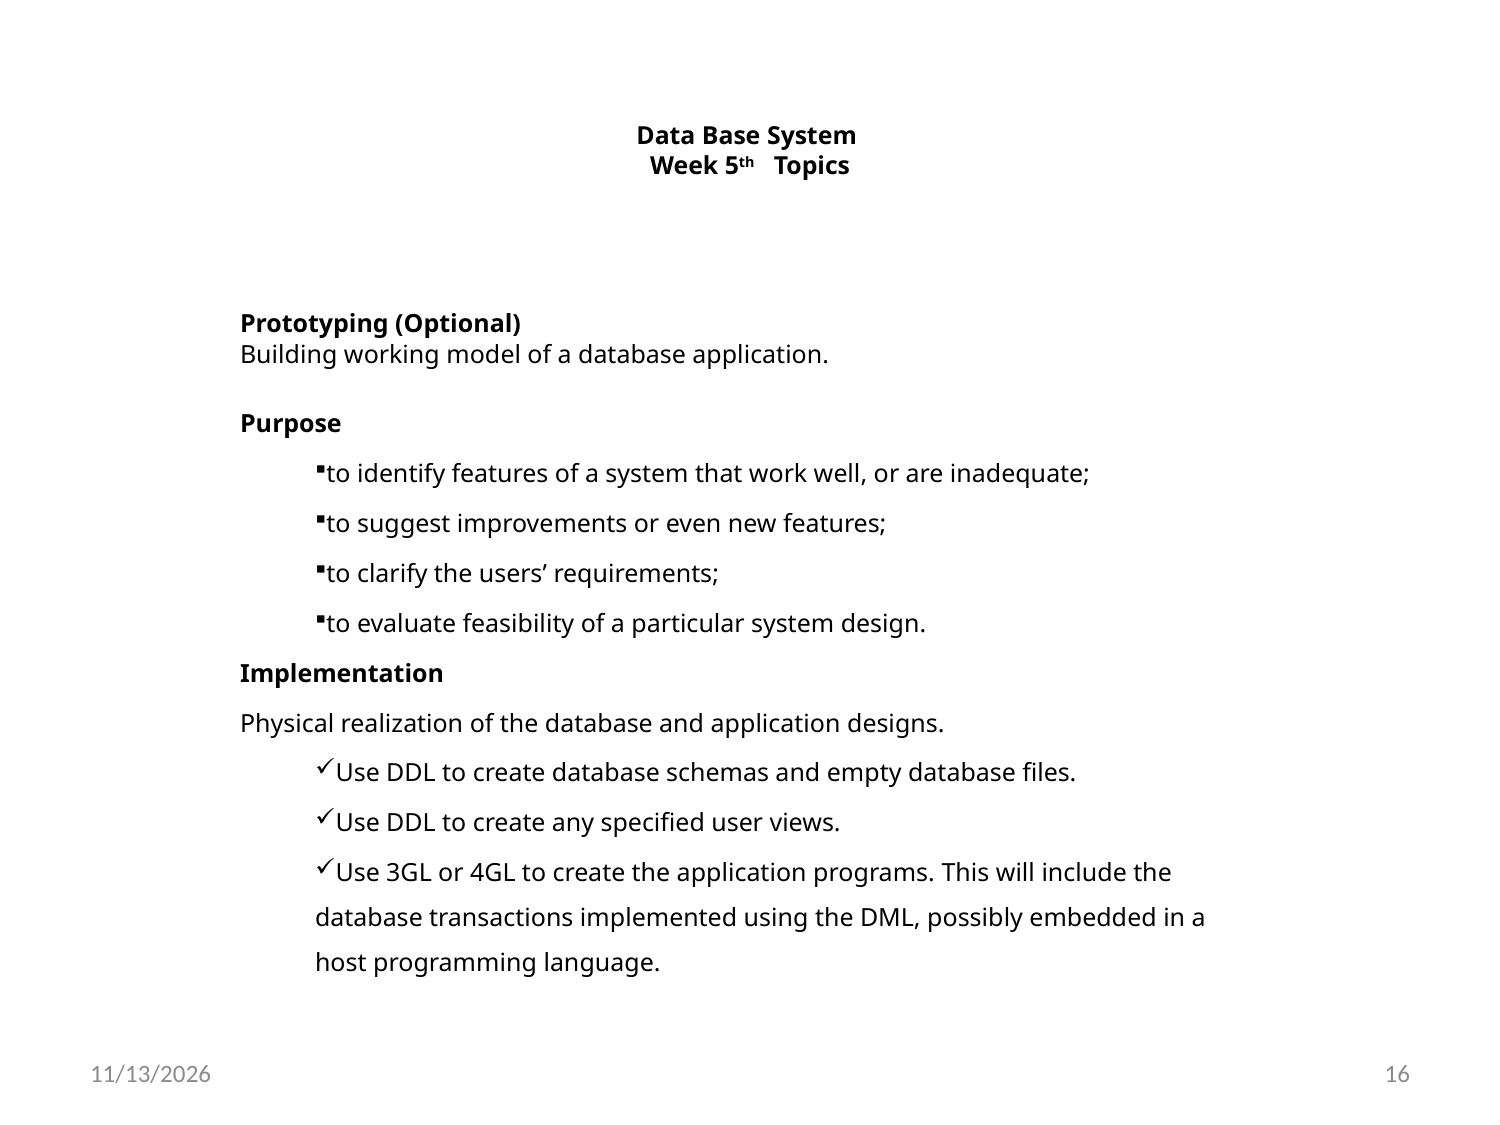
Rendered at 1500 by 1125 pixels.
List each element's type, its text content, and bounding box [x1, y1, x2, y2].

title Data Base System Week 5th Topics [112, 112, 1388, 188]
subtitle Prototyping (Optional) Building working model of a database application. Purpose to identify features of a system that work well, or are inadequate; to suggest improvements or even new features; to clarify the users’ requirements; to evaluate feasibility of a particular system design. Implementation Physical realization of the database and application designs. Use DDL to create database schemas and empty database files. Use DDL to create any specified user views. Use 3GL or 4GL to create the application programs. This will include the database transactions implemented using the DML, possibly embedded in a host programming language. [225, 249, 1275, 1013]
slide_number 16 [1074, 1042, 1425, 1103]
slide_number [75, 1042, 425, 1103]
